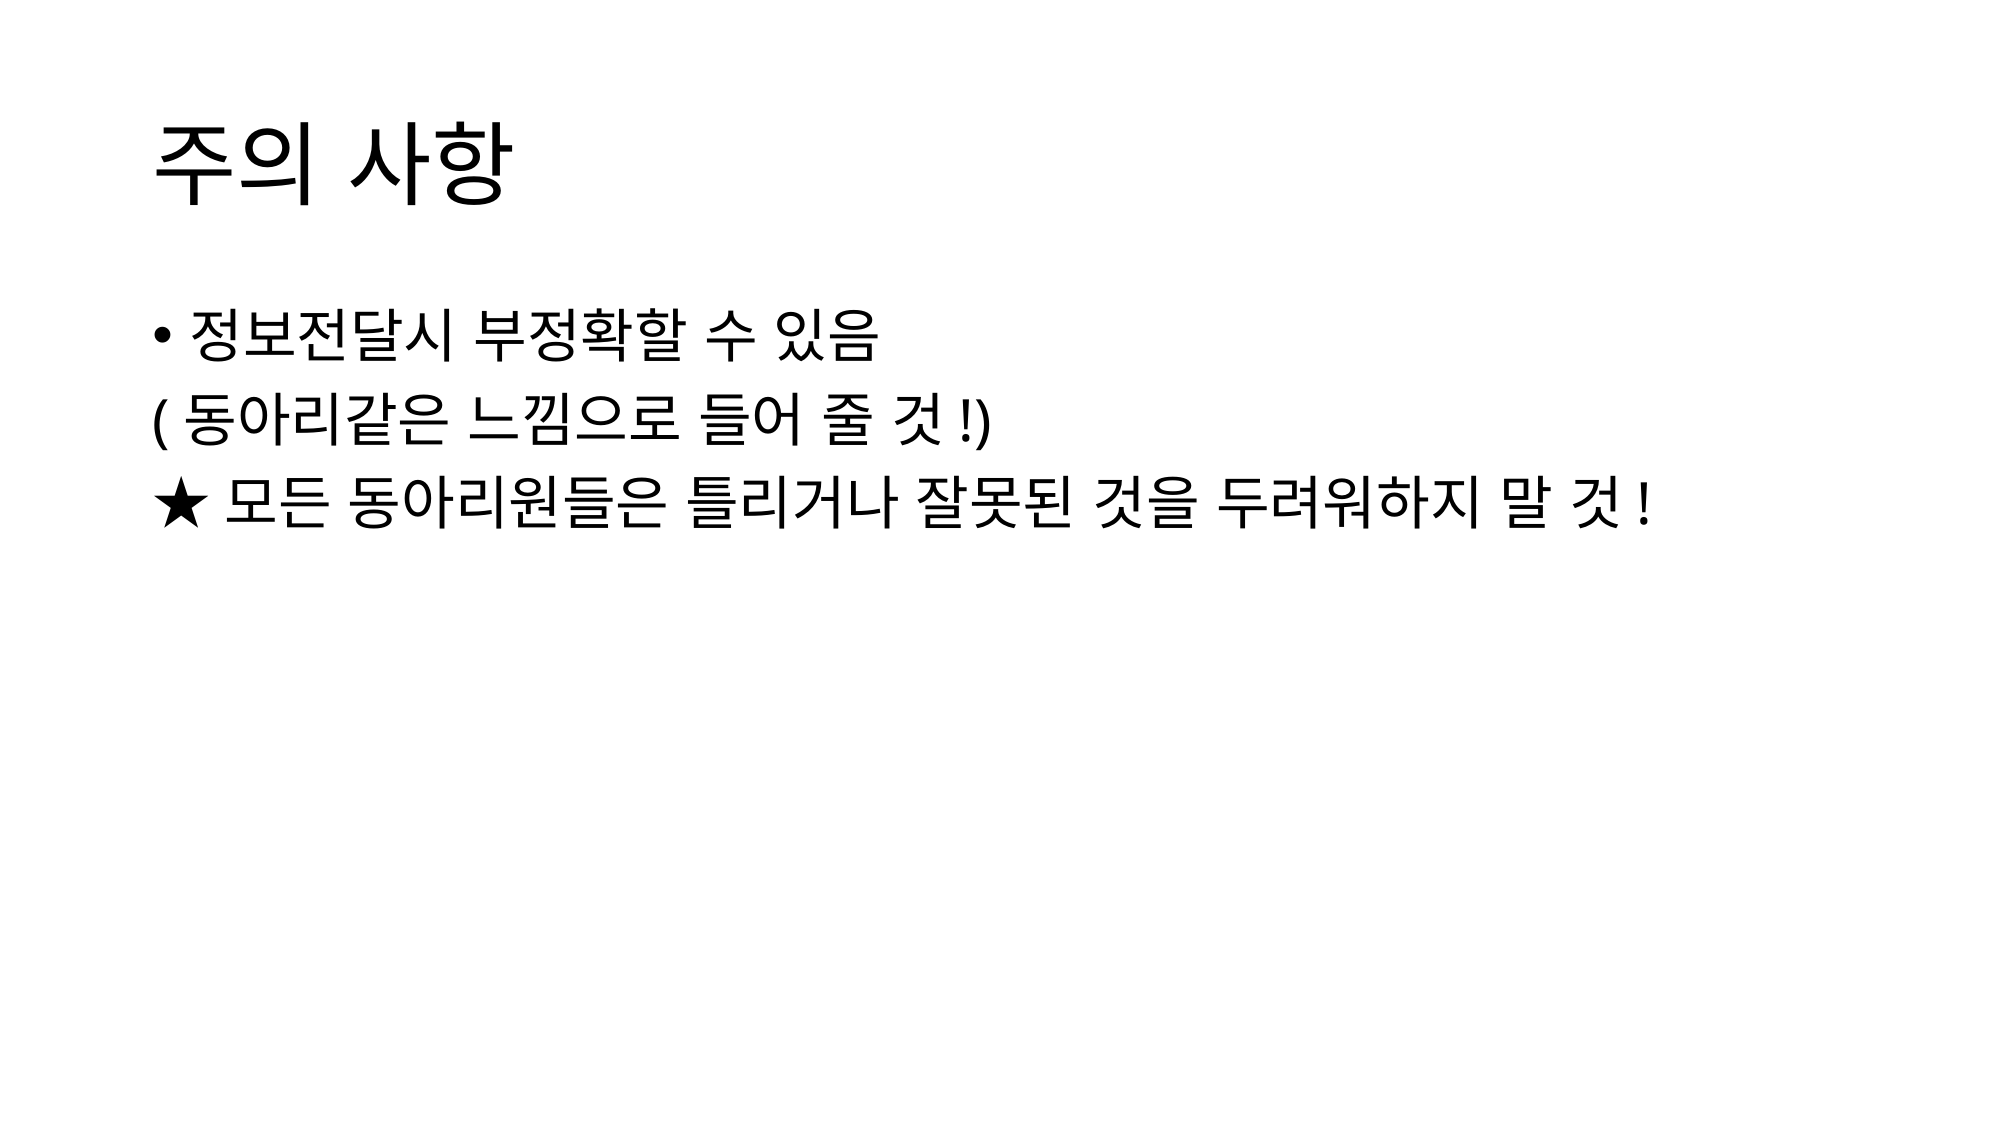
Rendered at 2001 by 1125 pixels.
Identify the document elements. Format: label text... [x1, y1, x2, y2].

list 정보전달시 부정확할 수 있음 (동아리같은 느낌으로 들어 줄 것!) ★모든 동아리원들은 틀리거나 잘못된 것을 두려워하지 말 것! [137, 299, 1863, 1014]
title 주의 사항 [137, 59, 1863, 278]
